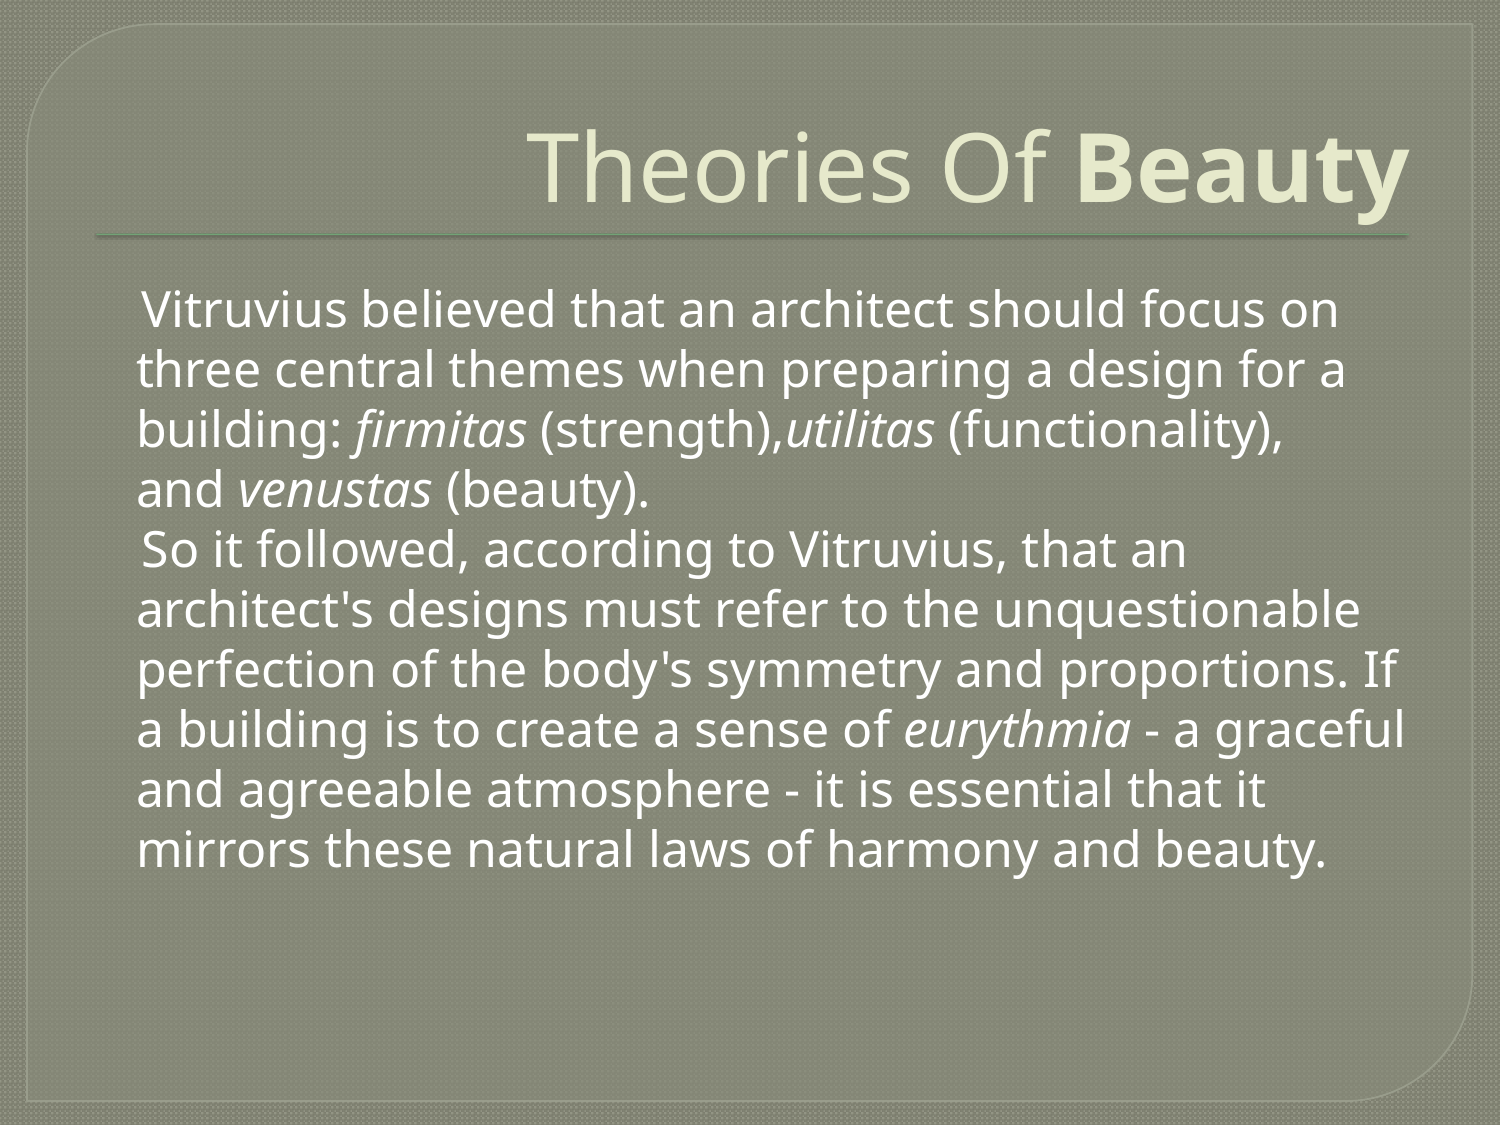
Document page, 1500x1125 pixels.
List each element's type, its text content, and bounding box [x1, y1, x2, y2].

title Theories Of Beauty [75, 41, 1425, 230]
list Vitruvius believed that an architect should focus on three central themes when preparing a design for a building: firmitas (strength),utilitas (functionality), and venustas (beauty). So it followed, according to Vitruvius, that an architect's designs must refer to the unquestionable perfection of the body's symmetry and proportions. If a building is to create a sense of eurythmia - a graceful and agreeable atmosphere - it is essential that it mirrors these natural laws of harmony and beauty. [75, 270, 1425, 1013]
